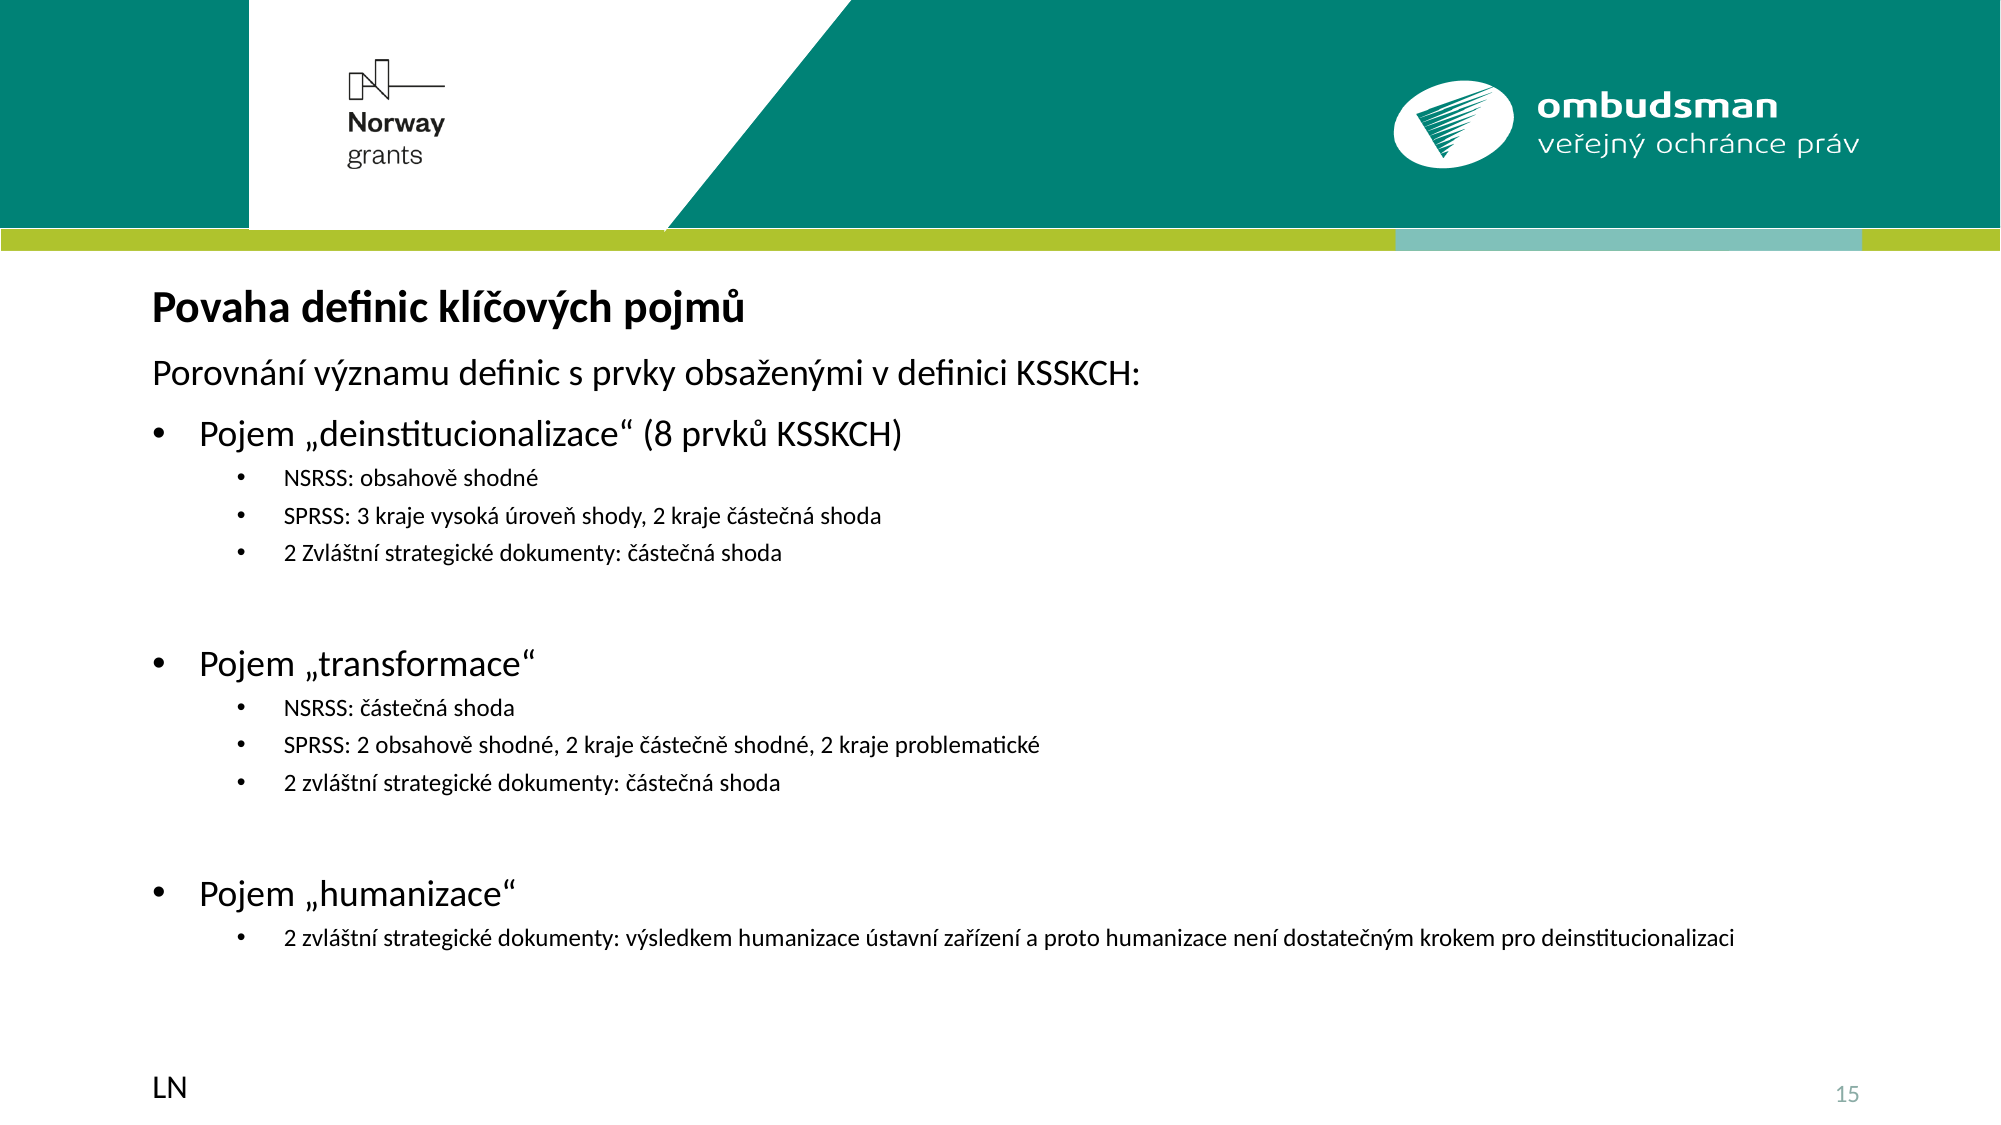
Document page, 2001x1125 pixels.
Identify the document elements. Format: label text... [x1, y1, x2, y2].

picture [347, 59, 445, 169]
list LN [137, 1062, 1388, 1123]
list Povaha definic klíčových pojmů Porovnání významu definic s prvky obsaženými v definici KSSKCH: Pojem „deinstitucionalizace“ (8 prvků KSSKCH) NSRSS: obsahově shodné SPRSS: 3 kraje vysoká úroveň shody, 2 kraje částečná shoda 2 Zvláštní strategické dokumenty: částečná shoda Pojem „transformace“ NSRSS: částečná shoda SPRSS: 2 obsahově shodné, 2 kraje částečně shodné, 2 kraje problematické 2 zvláštní strategické dokumenty: částečná shoda Pojem „humanizace“ 2 zvláštní strategické dokumenty: výsledkem humanizace ústavní zařízení a proto humanizace není dostatečným krokem pro deinstitucionalizaci [137, 275, 1876, 1004]
picture [1390, 79, 1863, 169]
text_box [249, 0, 850, 230]
slide_number 15 [1416, 1062, 1876, 1123]
picture [0, 229, 2000, 251]
